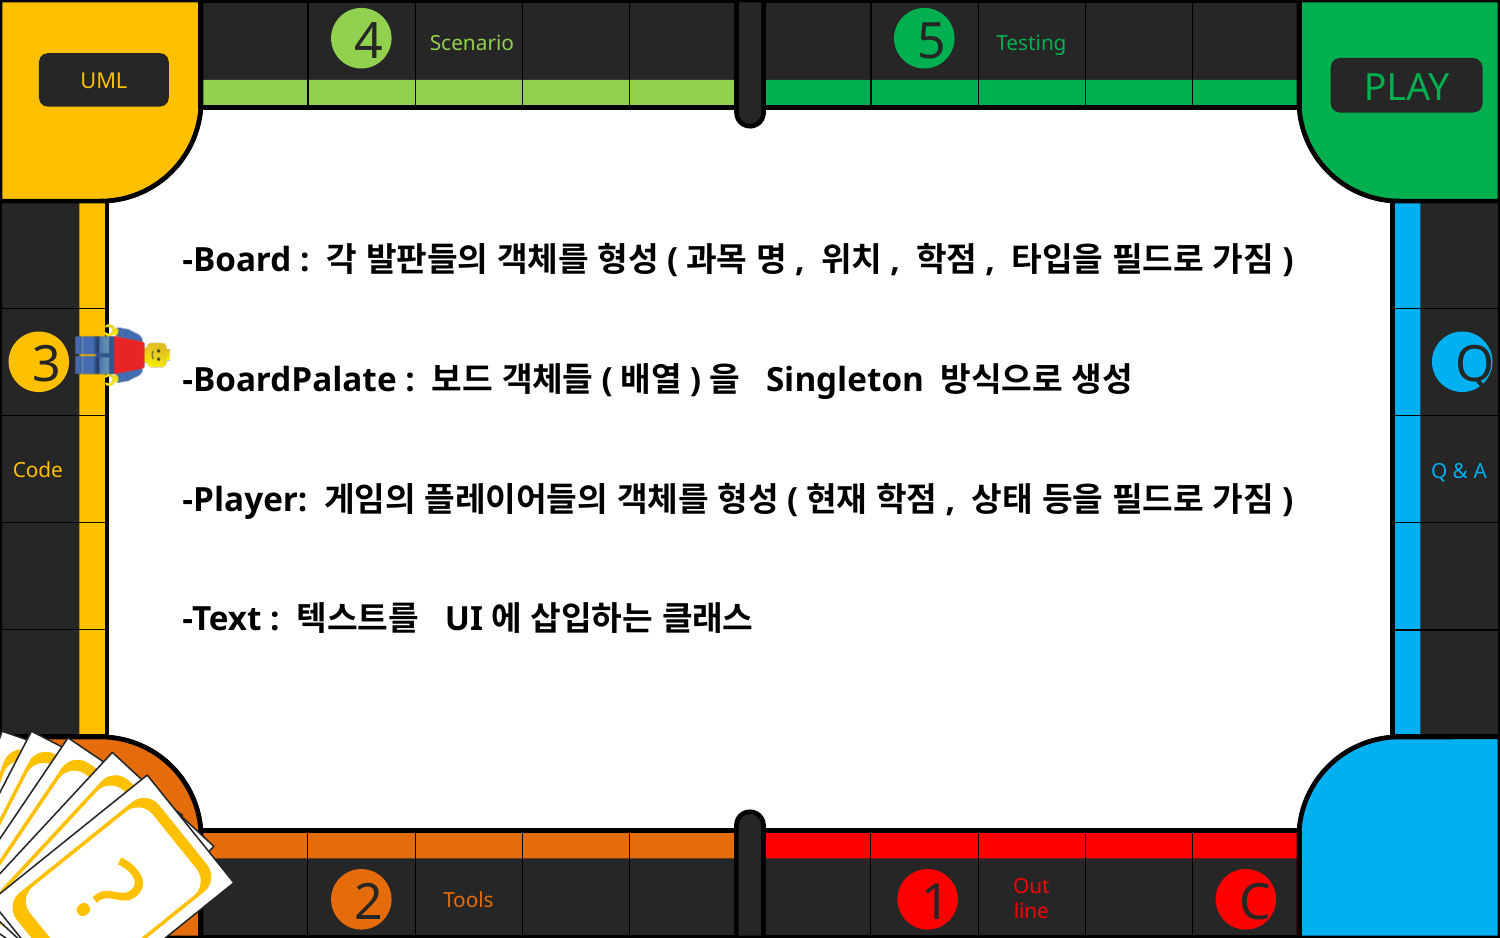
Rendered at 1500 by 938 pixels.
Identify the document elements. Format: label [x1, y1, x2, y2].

text_box [0, 748, 213, 938]
picture [91, 308, 153, 403]
text_box [0, 0, 1500, 938]
